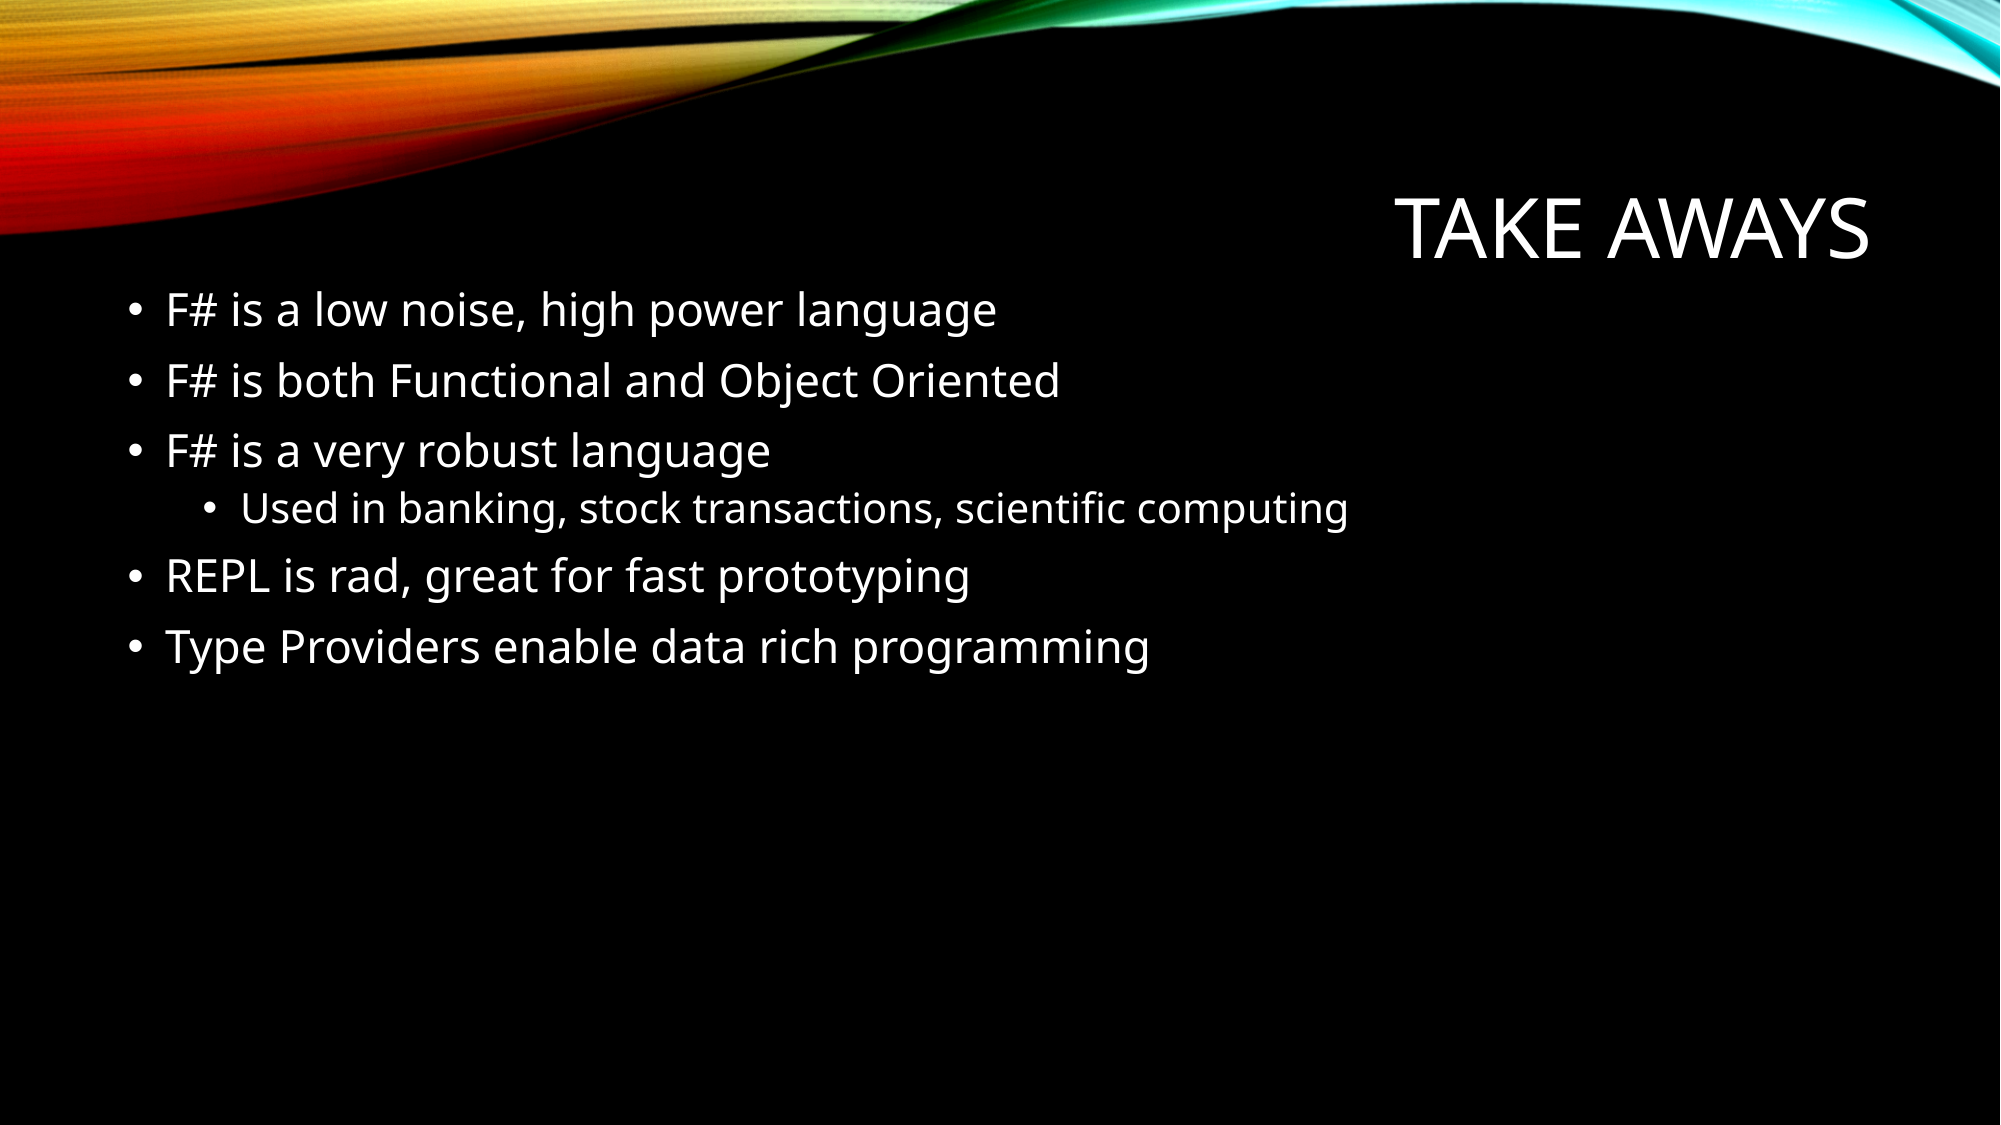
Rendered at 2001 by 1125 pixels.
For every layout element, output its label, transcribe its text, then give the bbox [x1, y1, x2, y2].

picture [0, 0, 2000, 237]
list F# is a low noise, high power language F# is both Functional and Object Oriented F# is a very robust language Used in banking, stock transactions, scientific computing REPL is rad, great for fast prototyping Type Providers enable data rich programming [112, 279, 1888, 1021]
title Take aways [474, 125, 1888, 279]
